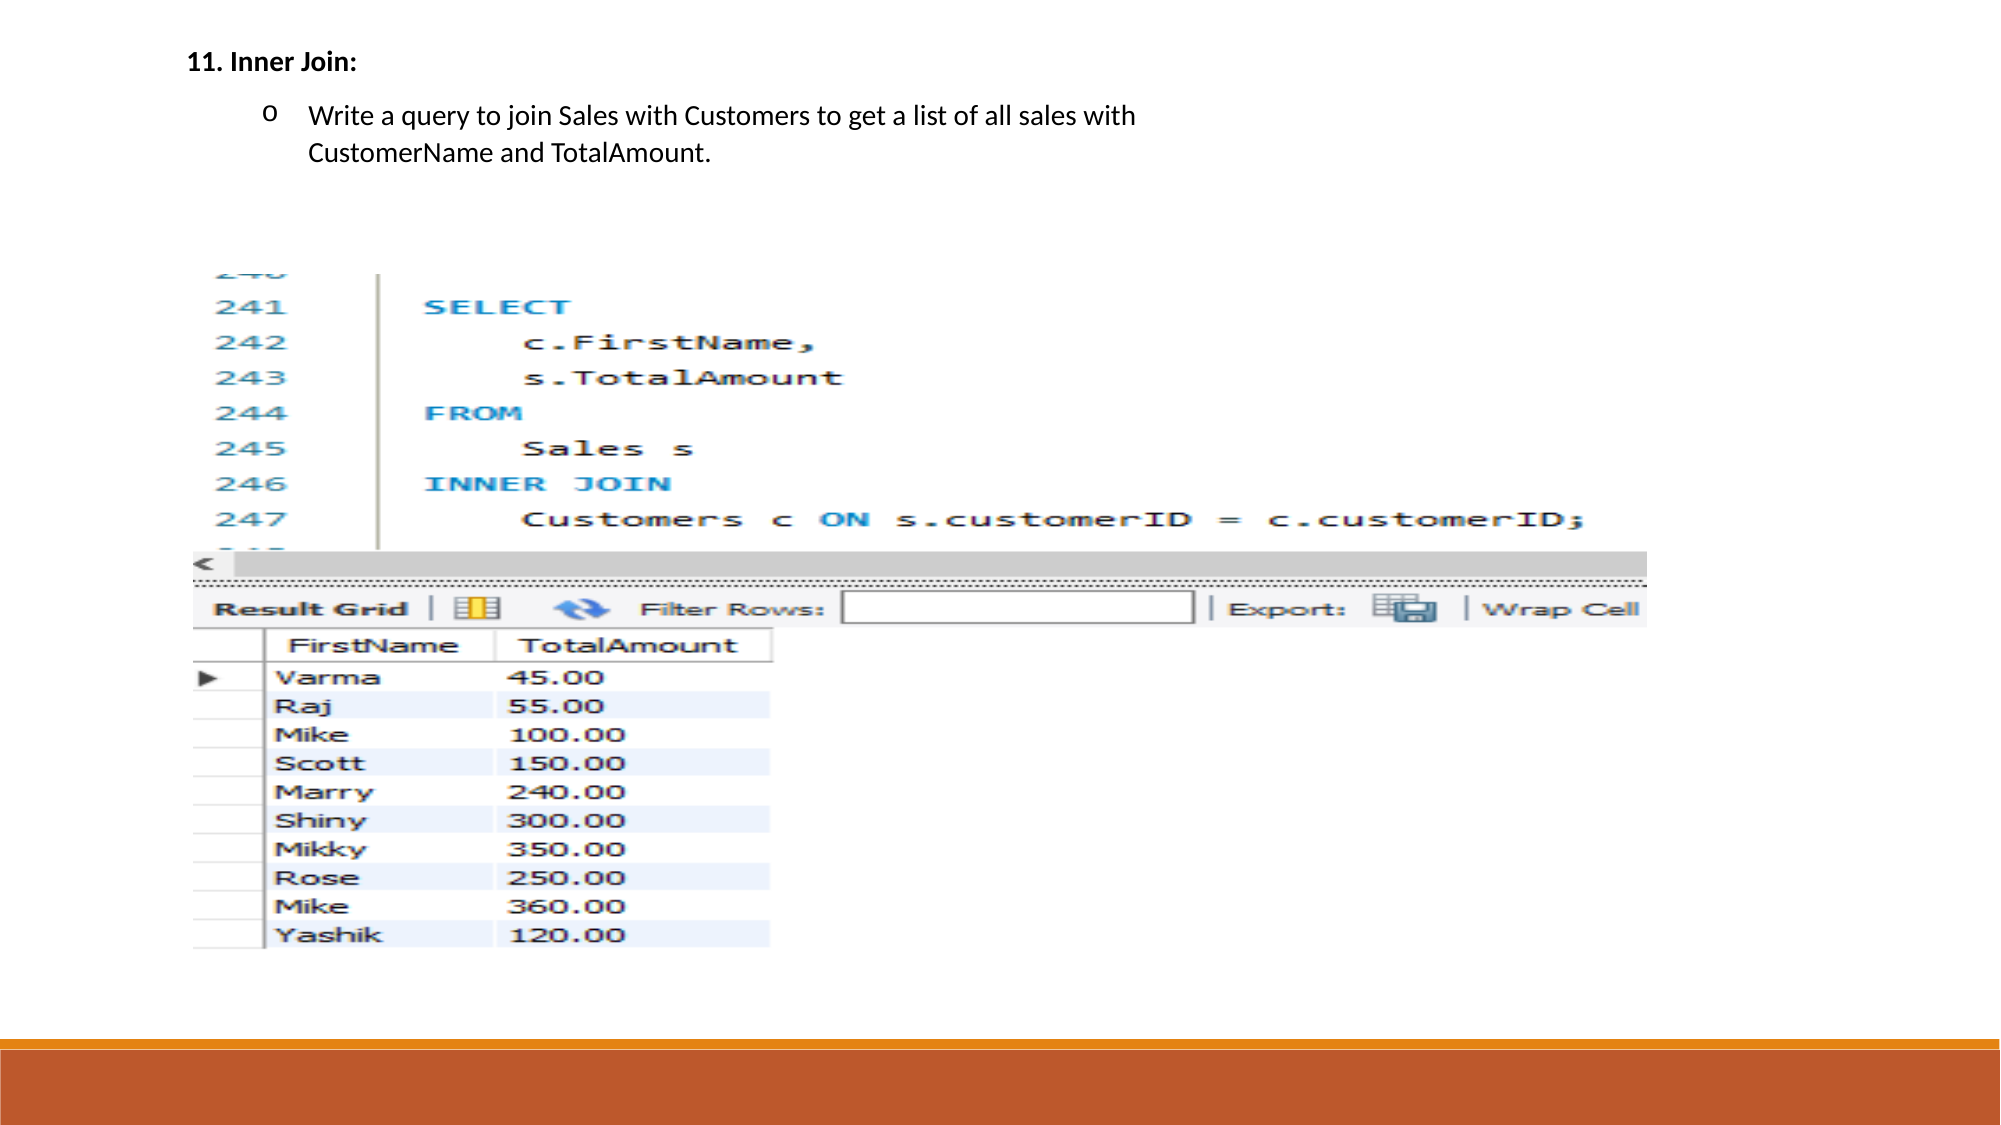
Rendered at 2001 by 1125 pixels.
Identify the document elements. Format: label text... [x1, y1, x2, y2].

text_box 11. Inner Join: Write a query to join Sales with Customers to get a list of all sales with CustomerName and TotalAmount. [171, 32, 1220, 177]
picture [192, 273, 1647, 999]
